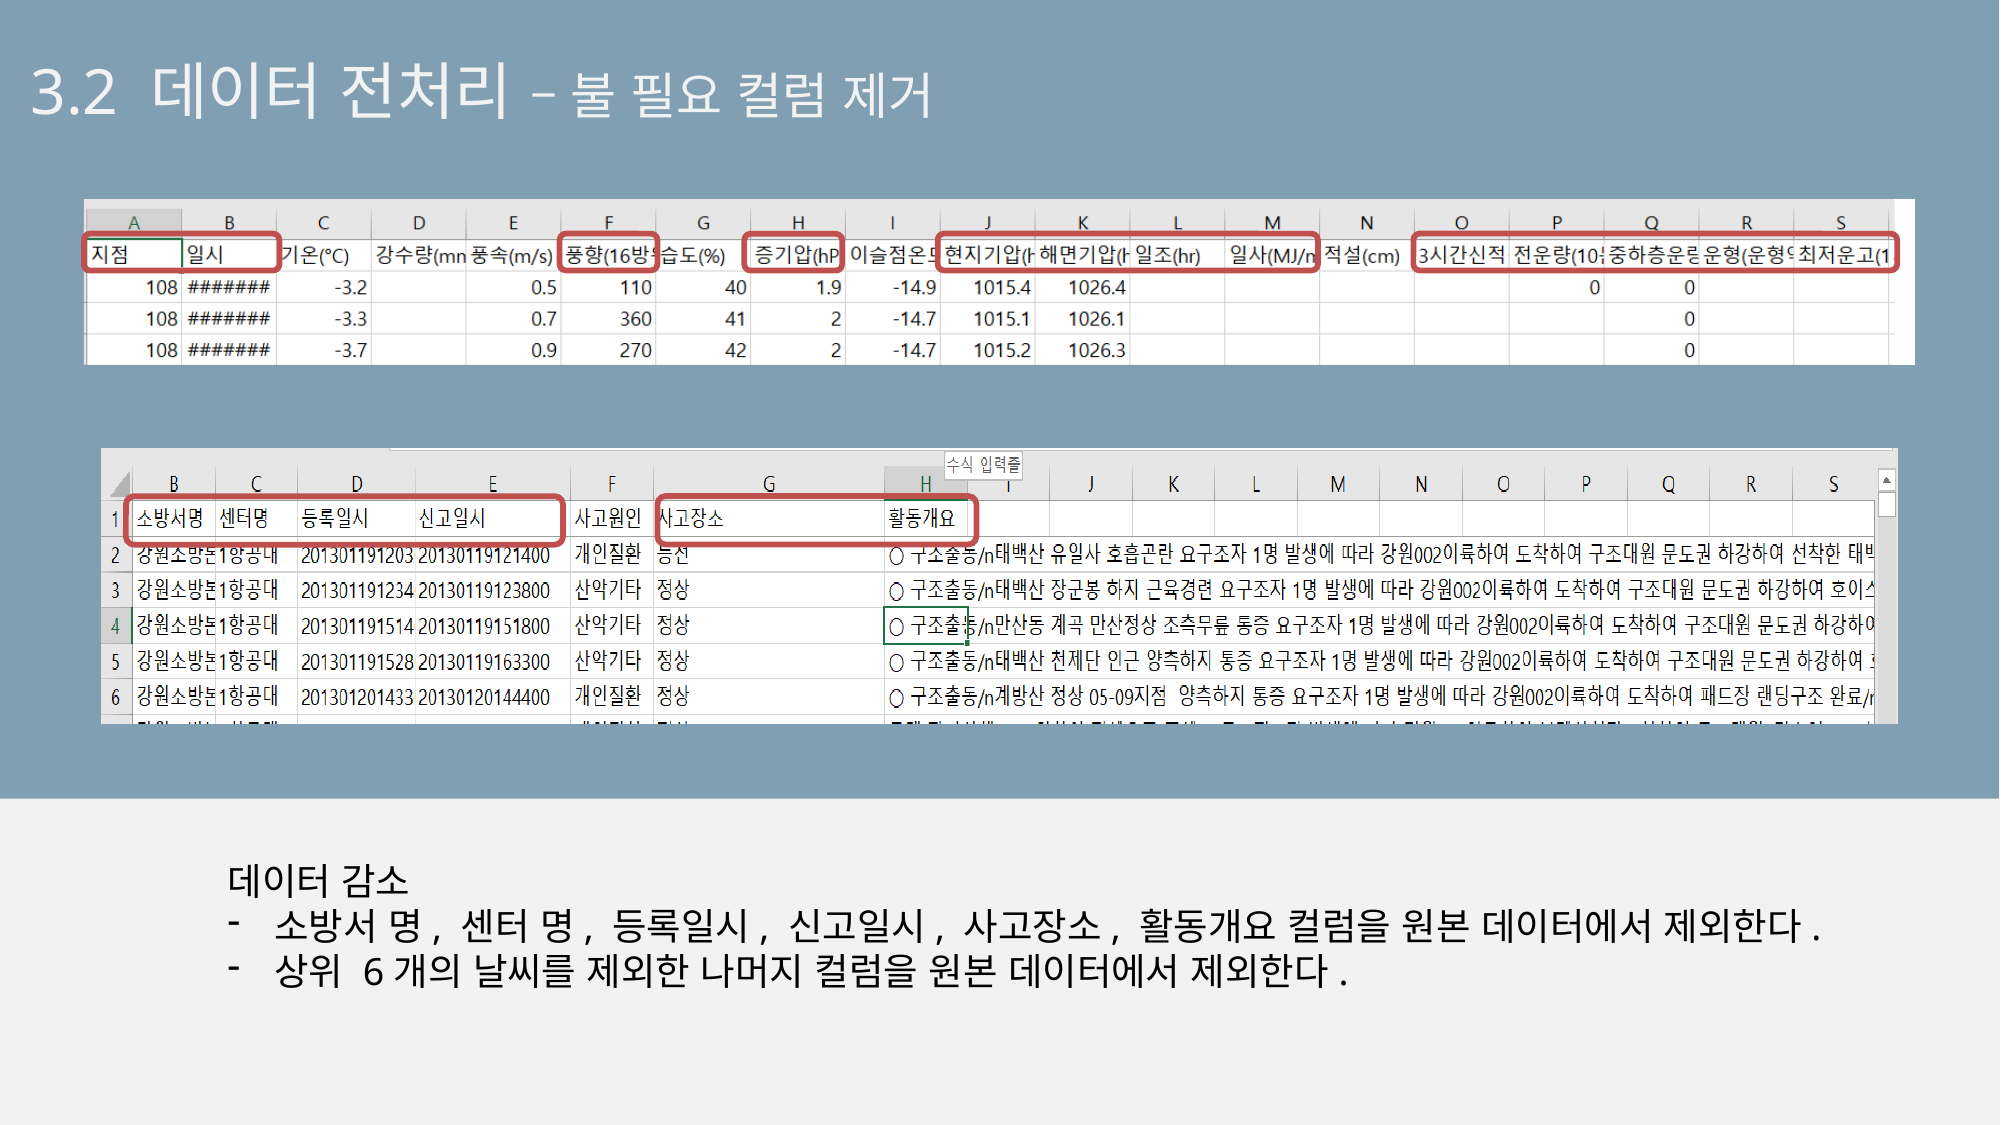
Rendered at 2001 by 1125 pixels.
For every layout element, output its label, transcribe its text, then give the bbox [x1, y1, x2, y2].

picture [83, 199, 1916, 365]
picture [101, 448, 1898, 724]
text_box 데이터 감소 소방서 명, 센터 명, 등록일시, 신고일시, 사고장소, 활동개요 컬럼을 원본 데이터에서 제외한다. 상위 6개의 날씨를 제외한 나머지 컬럼을 원본 데이터에서 제외한다. [212, 850, 1846, 1001]
text_box [0, 0, 2000, 801]
text_box 3.2 데이터 전처리 – 불 필요 컬럼 제거 [15, 7, 1792, 135]
